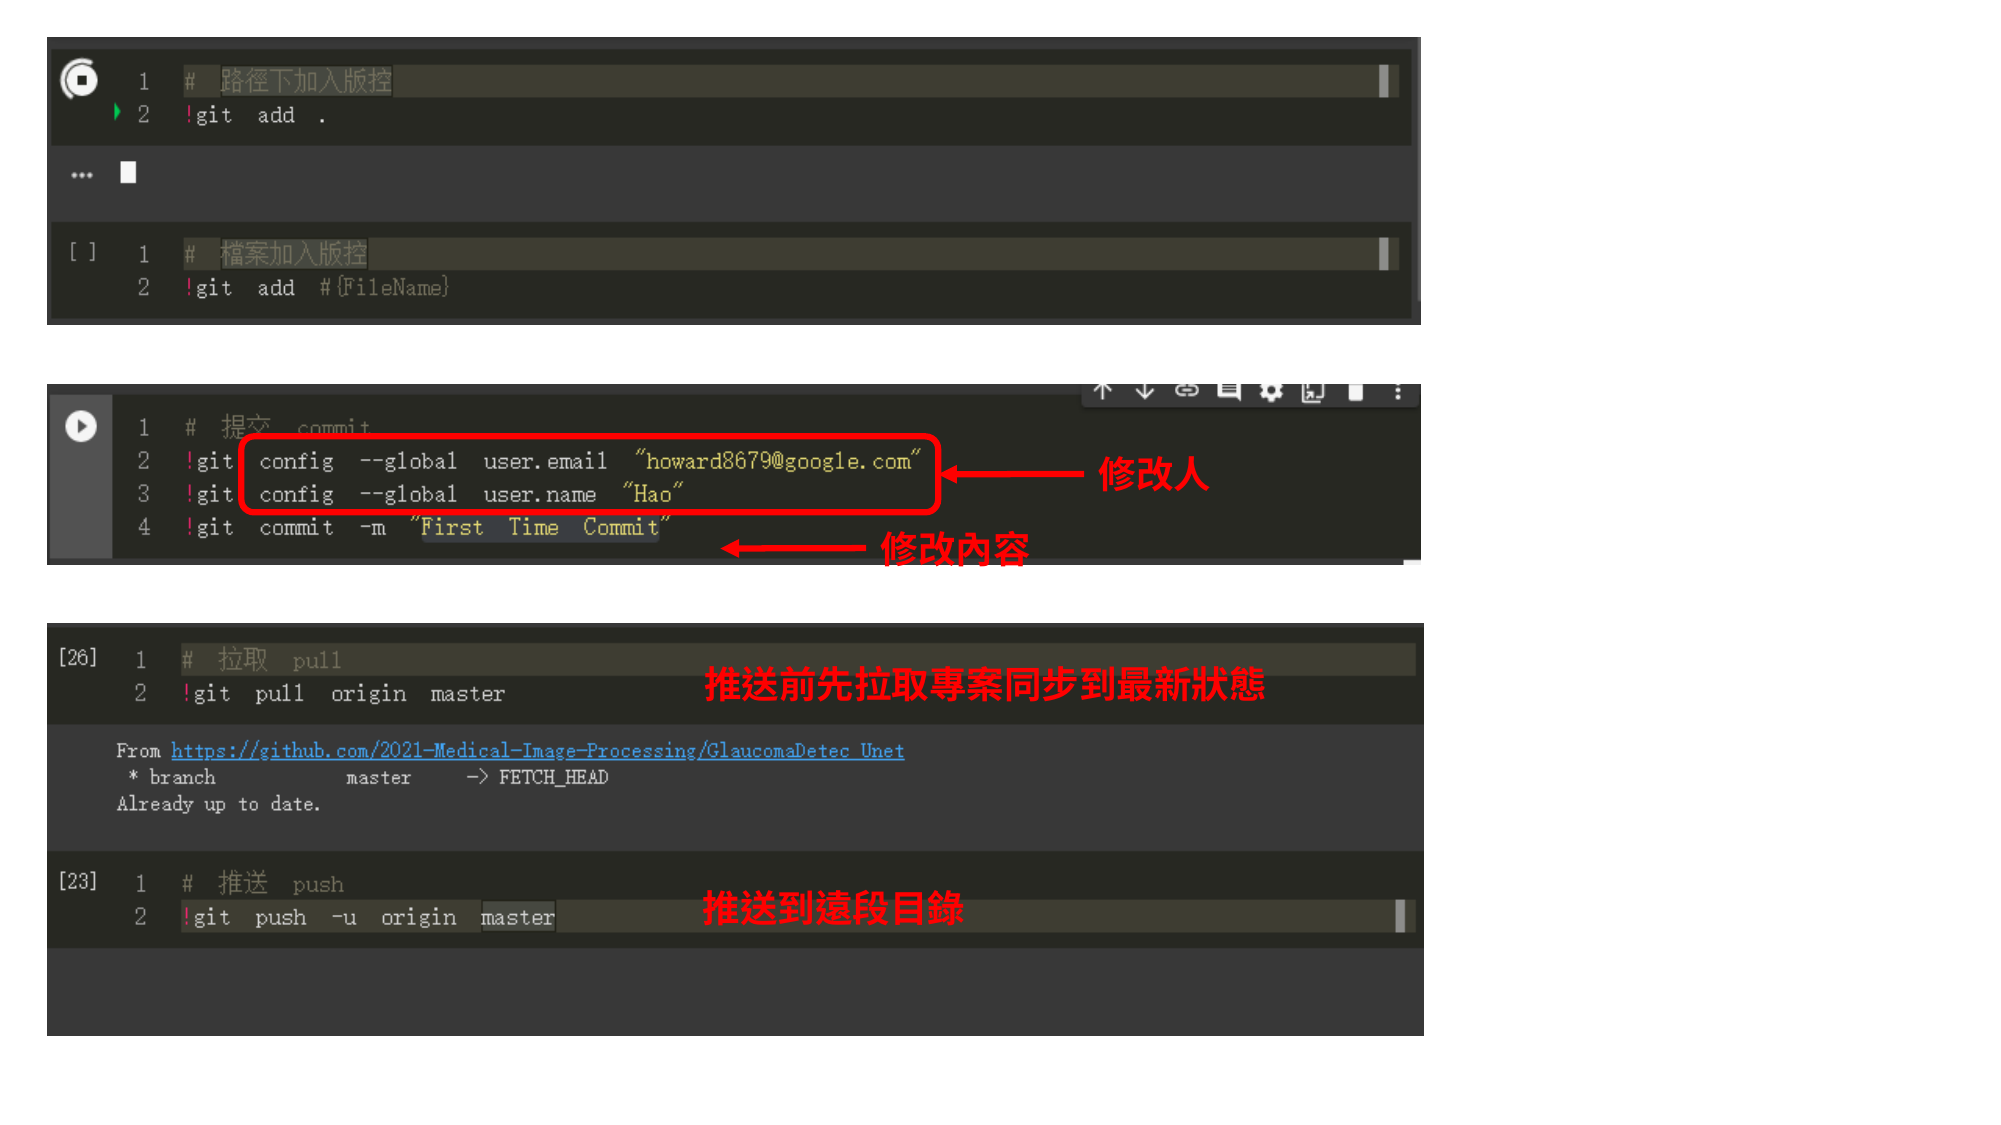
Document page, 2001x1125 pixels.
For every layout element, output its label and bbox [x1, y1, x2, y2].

text_box [47, 384, 1421, 579]
picture [47, 623, 1425, 1036]
picture [47, 37, 1421, 325]
